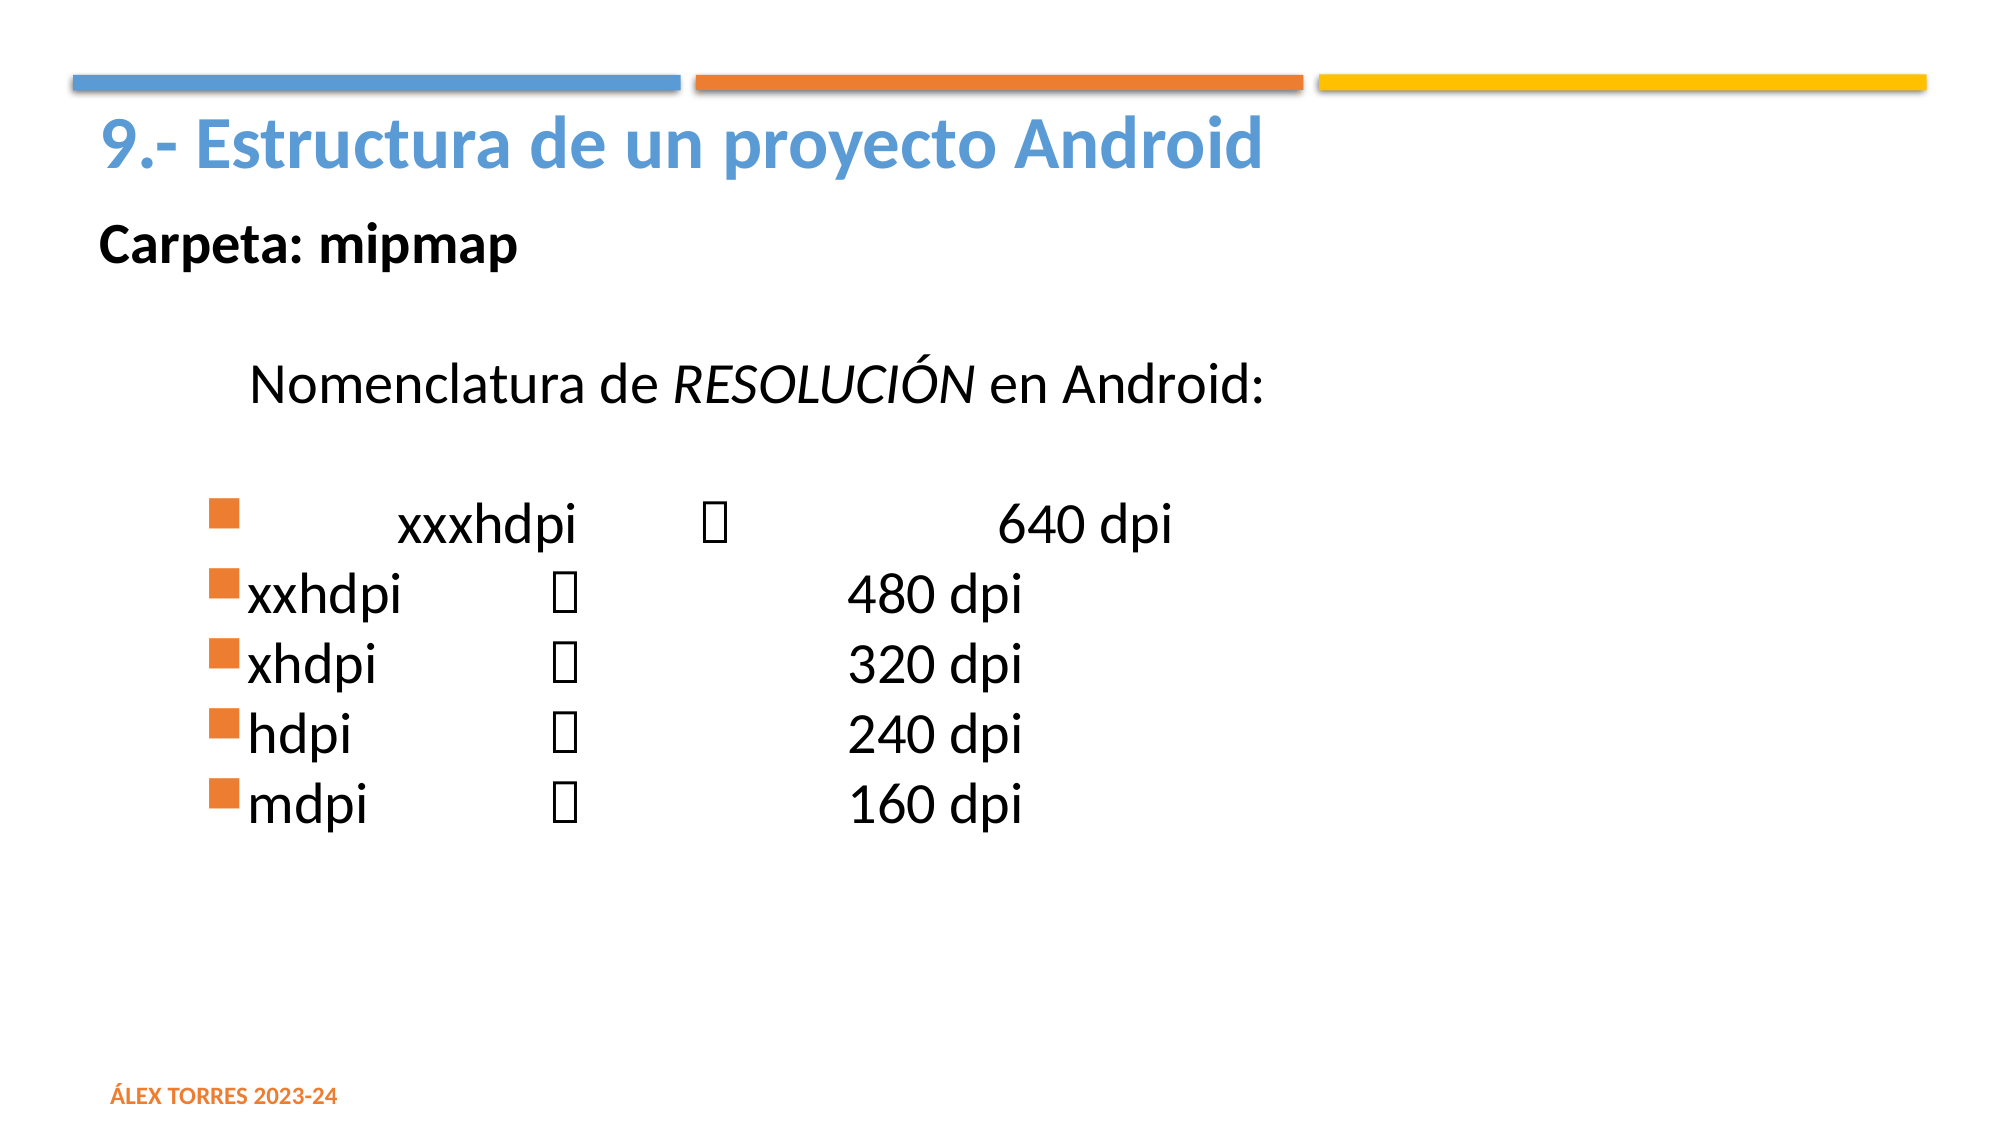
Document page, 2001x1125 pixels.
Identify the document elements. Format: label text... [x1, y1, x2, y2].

text_box Carpeta: mipmap Nomenclatura de RESOLUCIÓN en Android: xxxhdpi  640 dpi xxhdpi  480 dpi xhdpi  320 dpi hdpi  240 dpi mdpi  160 dpi [85, 190, 1915, 1074]
text_box 9.- Estructura de un proyecto Android [85, 78, 1915, 188]
